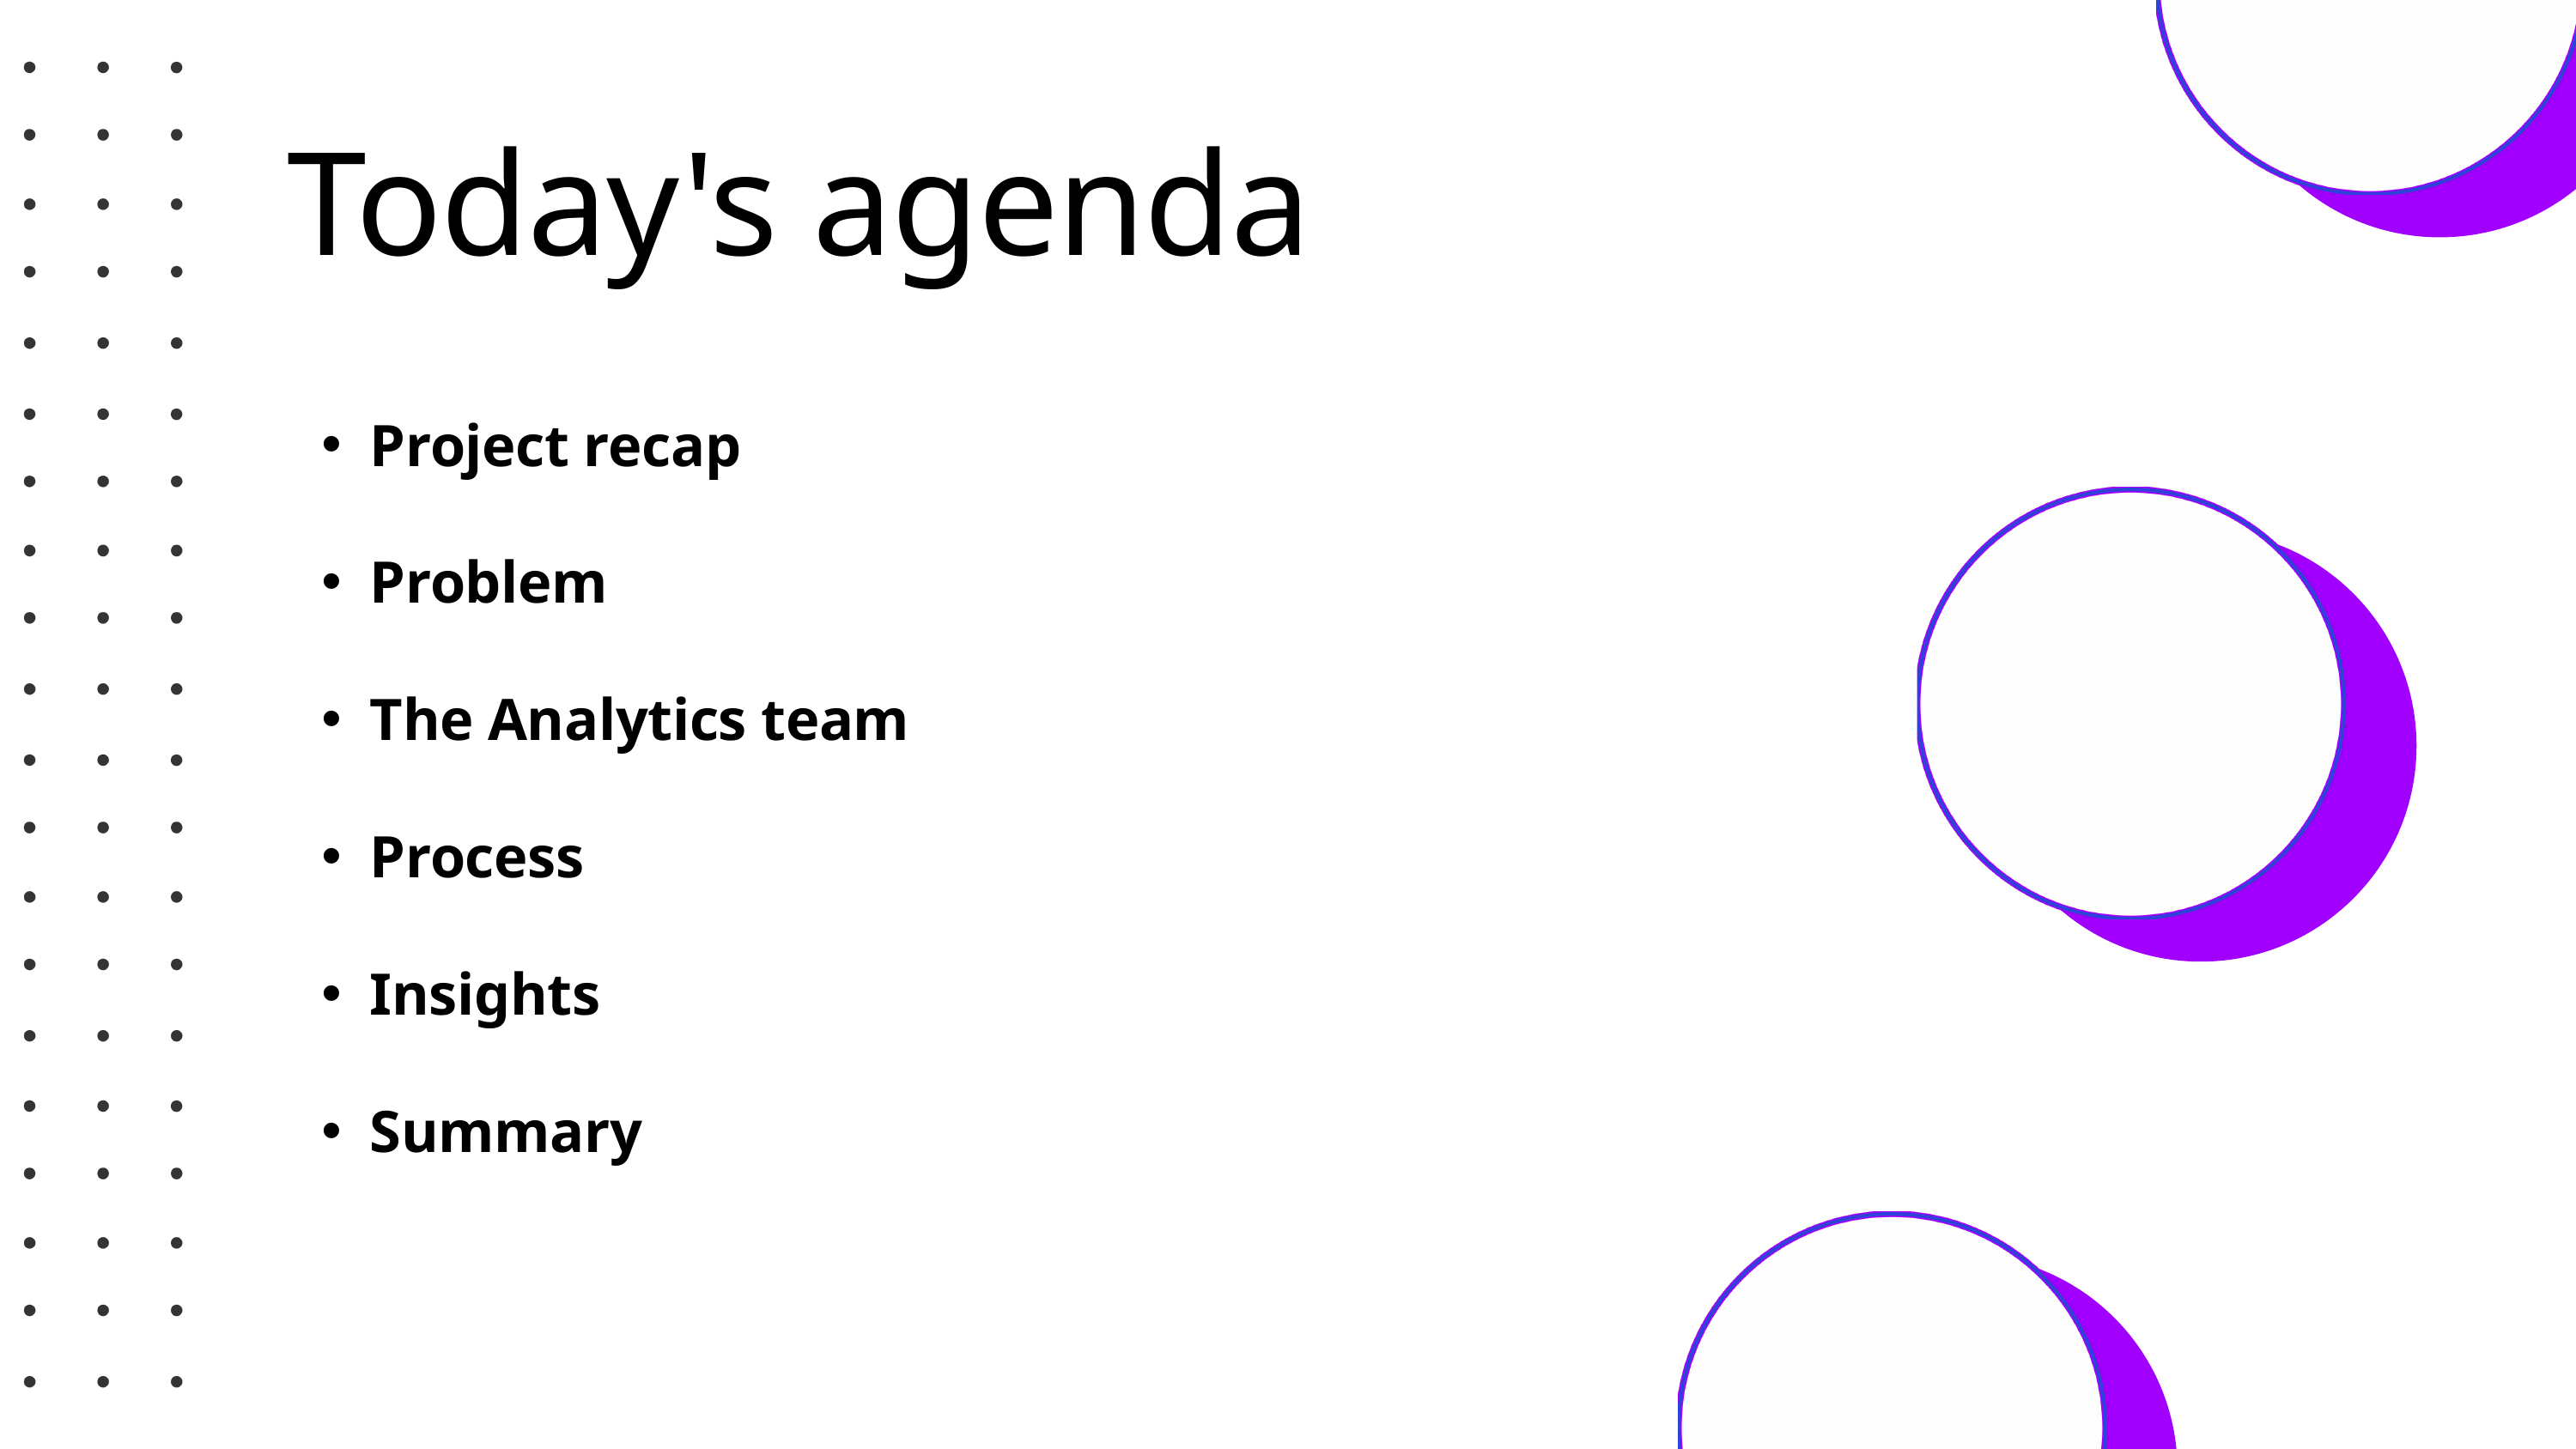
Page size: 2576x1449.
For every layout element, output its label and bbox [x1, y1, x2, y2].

text_box [2155, 0, 2576, 238]
text_box [1917, 487, 2417, 962]
text_box [1677, 1210, 2178, 1449]
text_box [287, 112, 1544, 1152]
text_box [0, 57, 187, 1392]
